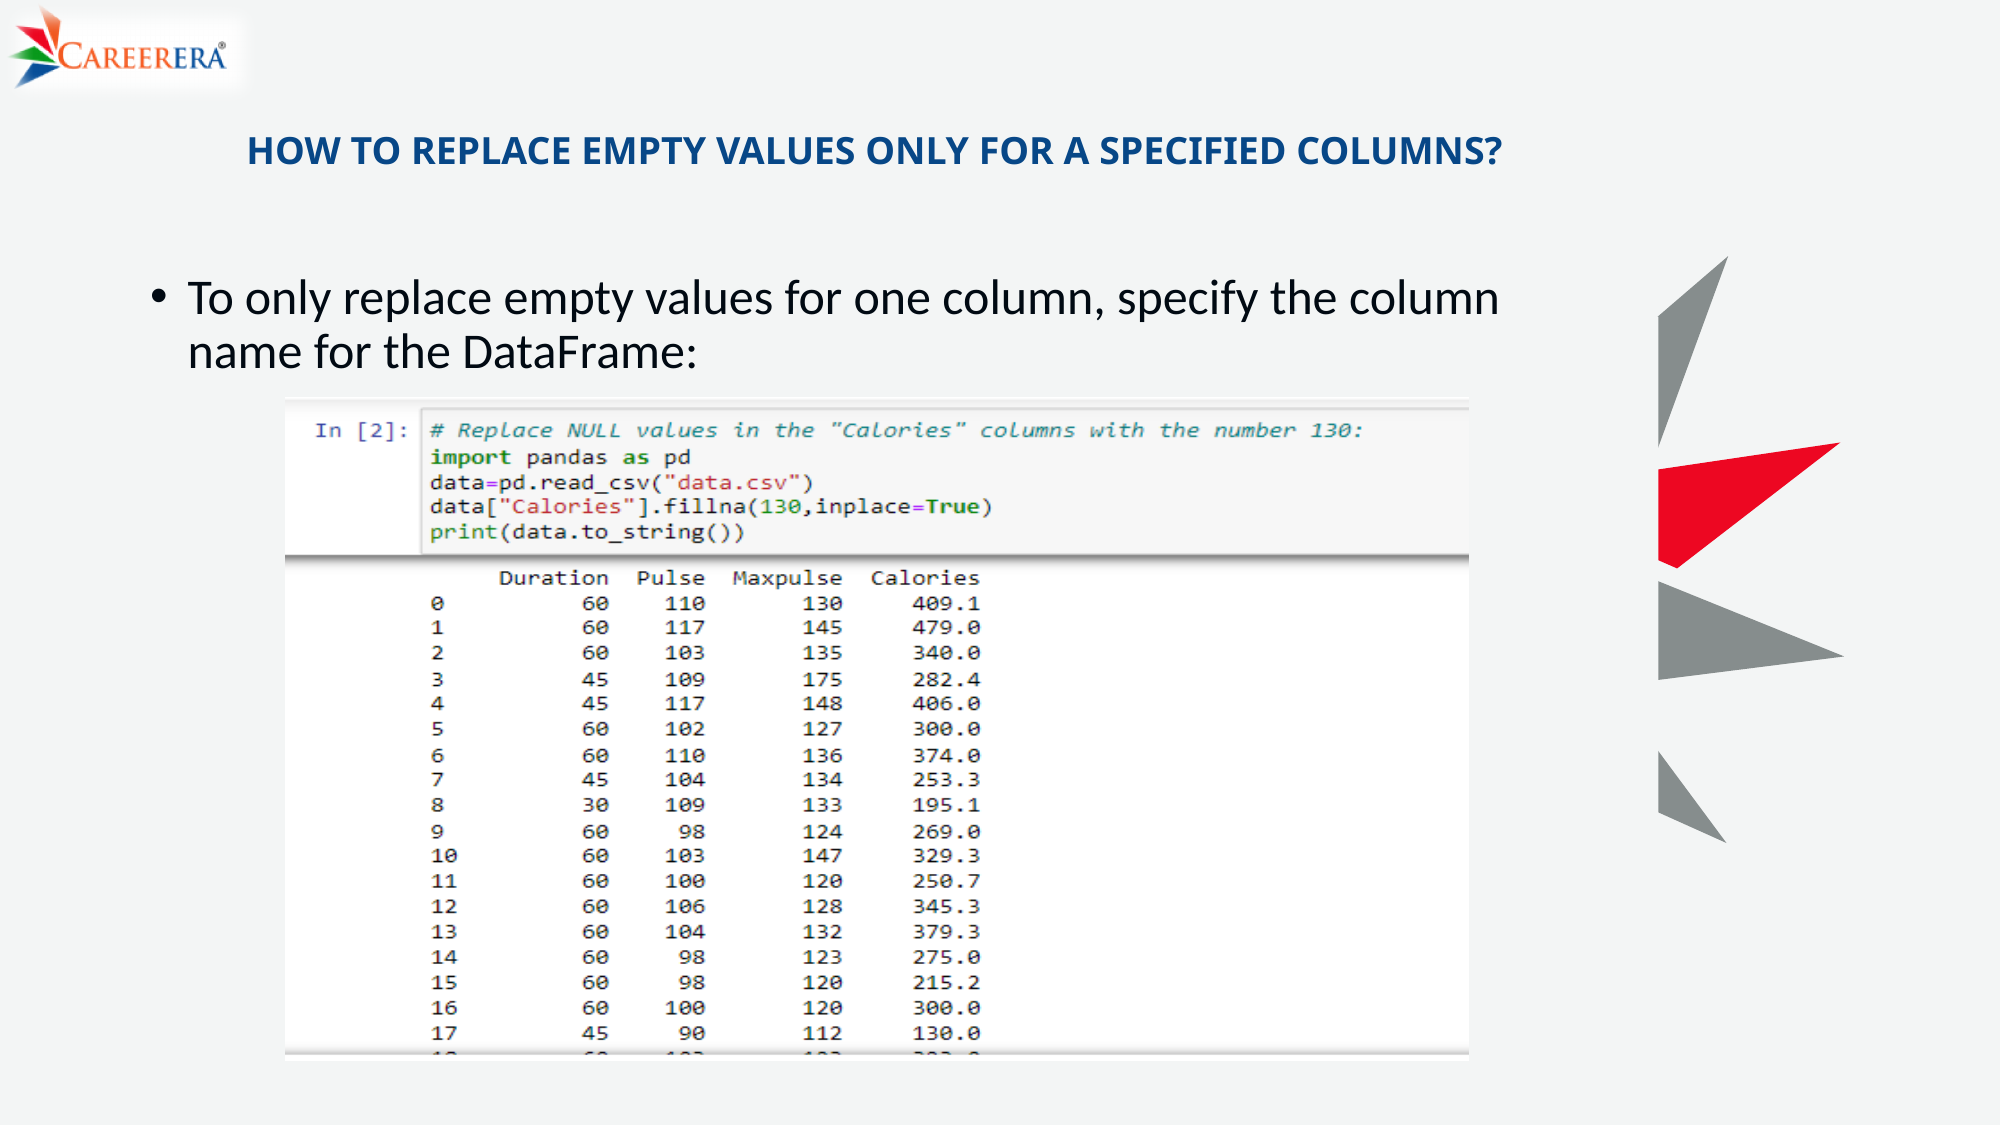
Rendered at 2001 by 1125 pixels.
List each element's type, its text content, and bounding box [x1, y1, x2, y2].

picture [0, 0, 262, 108]
picture [285, 397, 1469, 1061]
title HOW TO REPLACE EMPTY VALUES ONLY FOR A SPECIFIED COLUMNS? [133, 59, 1617, 246]
list To only replace empty values for one column, specify the column name for the DataFrame: [135, 272, 1619, 378]
